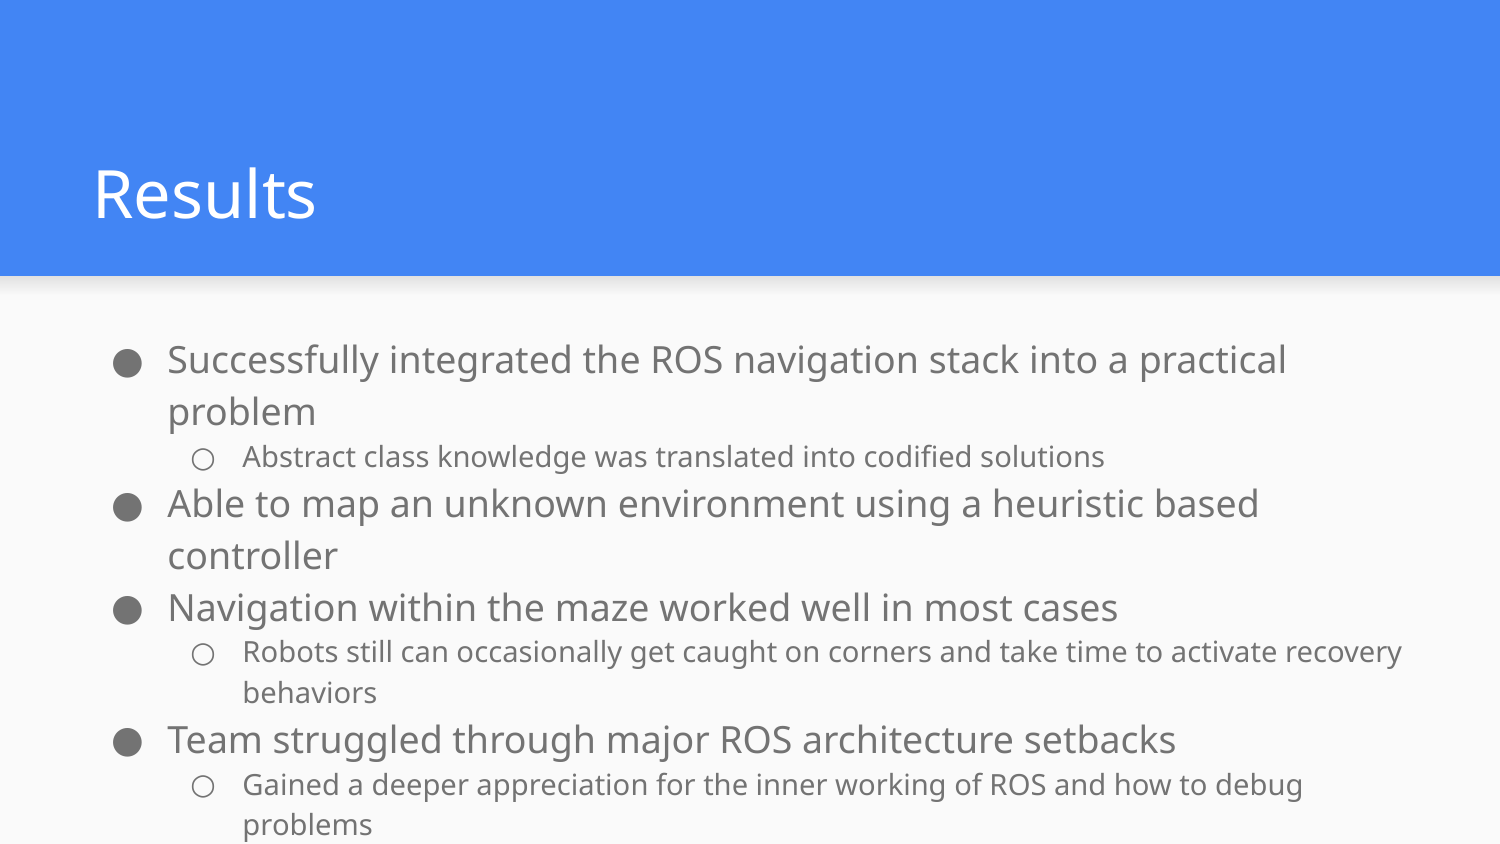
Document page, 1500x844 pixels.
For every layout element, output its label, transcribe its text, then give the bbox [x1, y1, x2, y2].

title Results [77, 121, 1427, 248]
list Successfully integrated the ROS navigation stack into a practical problem Abstract class knowledge was translated into codified solutions Able to map an unknown environment using a heuristic based controller Navigation within the maze worked well in most cases Robots still can occasionally get caught on corners and take time to activate recovery behaviors Team struggled through major ROS architecture setbacks Gained a deeper appreciation for the inner working of ROS and how to debug problems Gained wider knowledge of ROS packages which will be invaluable for future projects and research [77, 314, 1427, 760]
